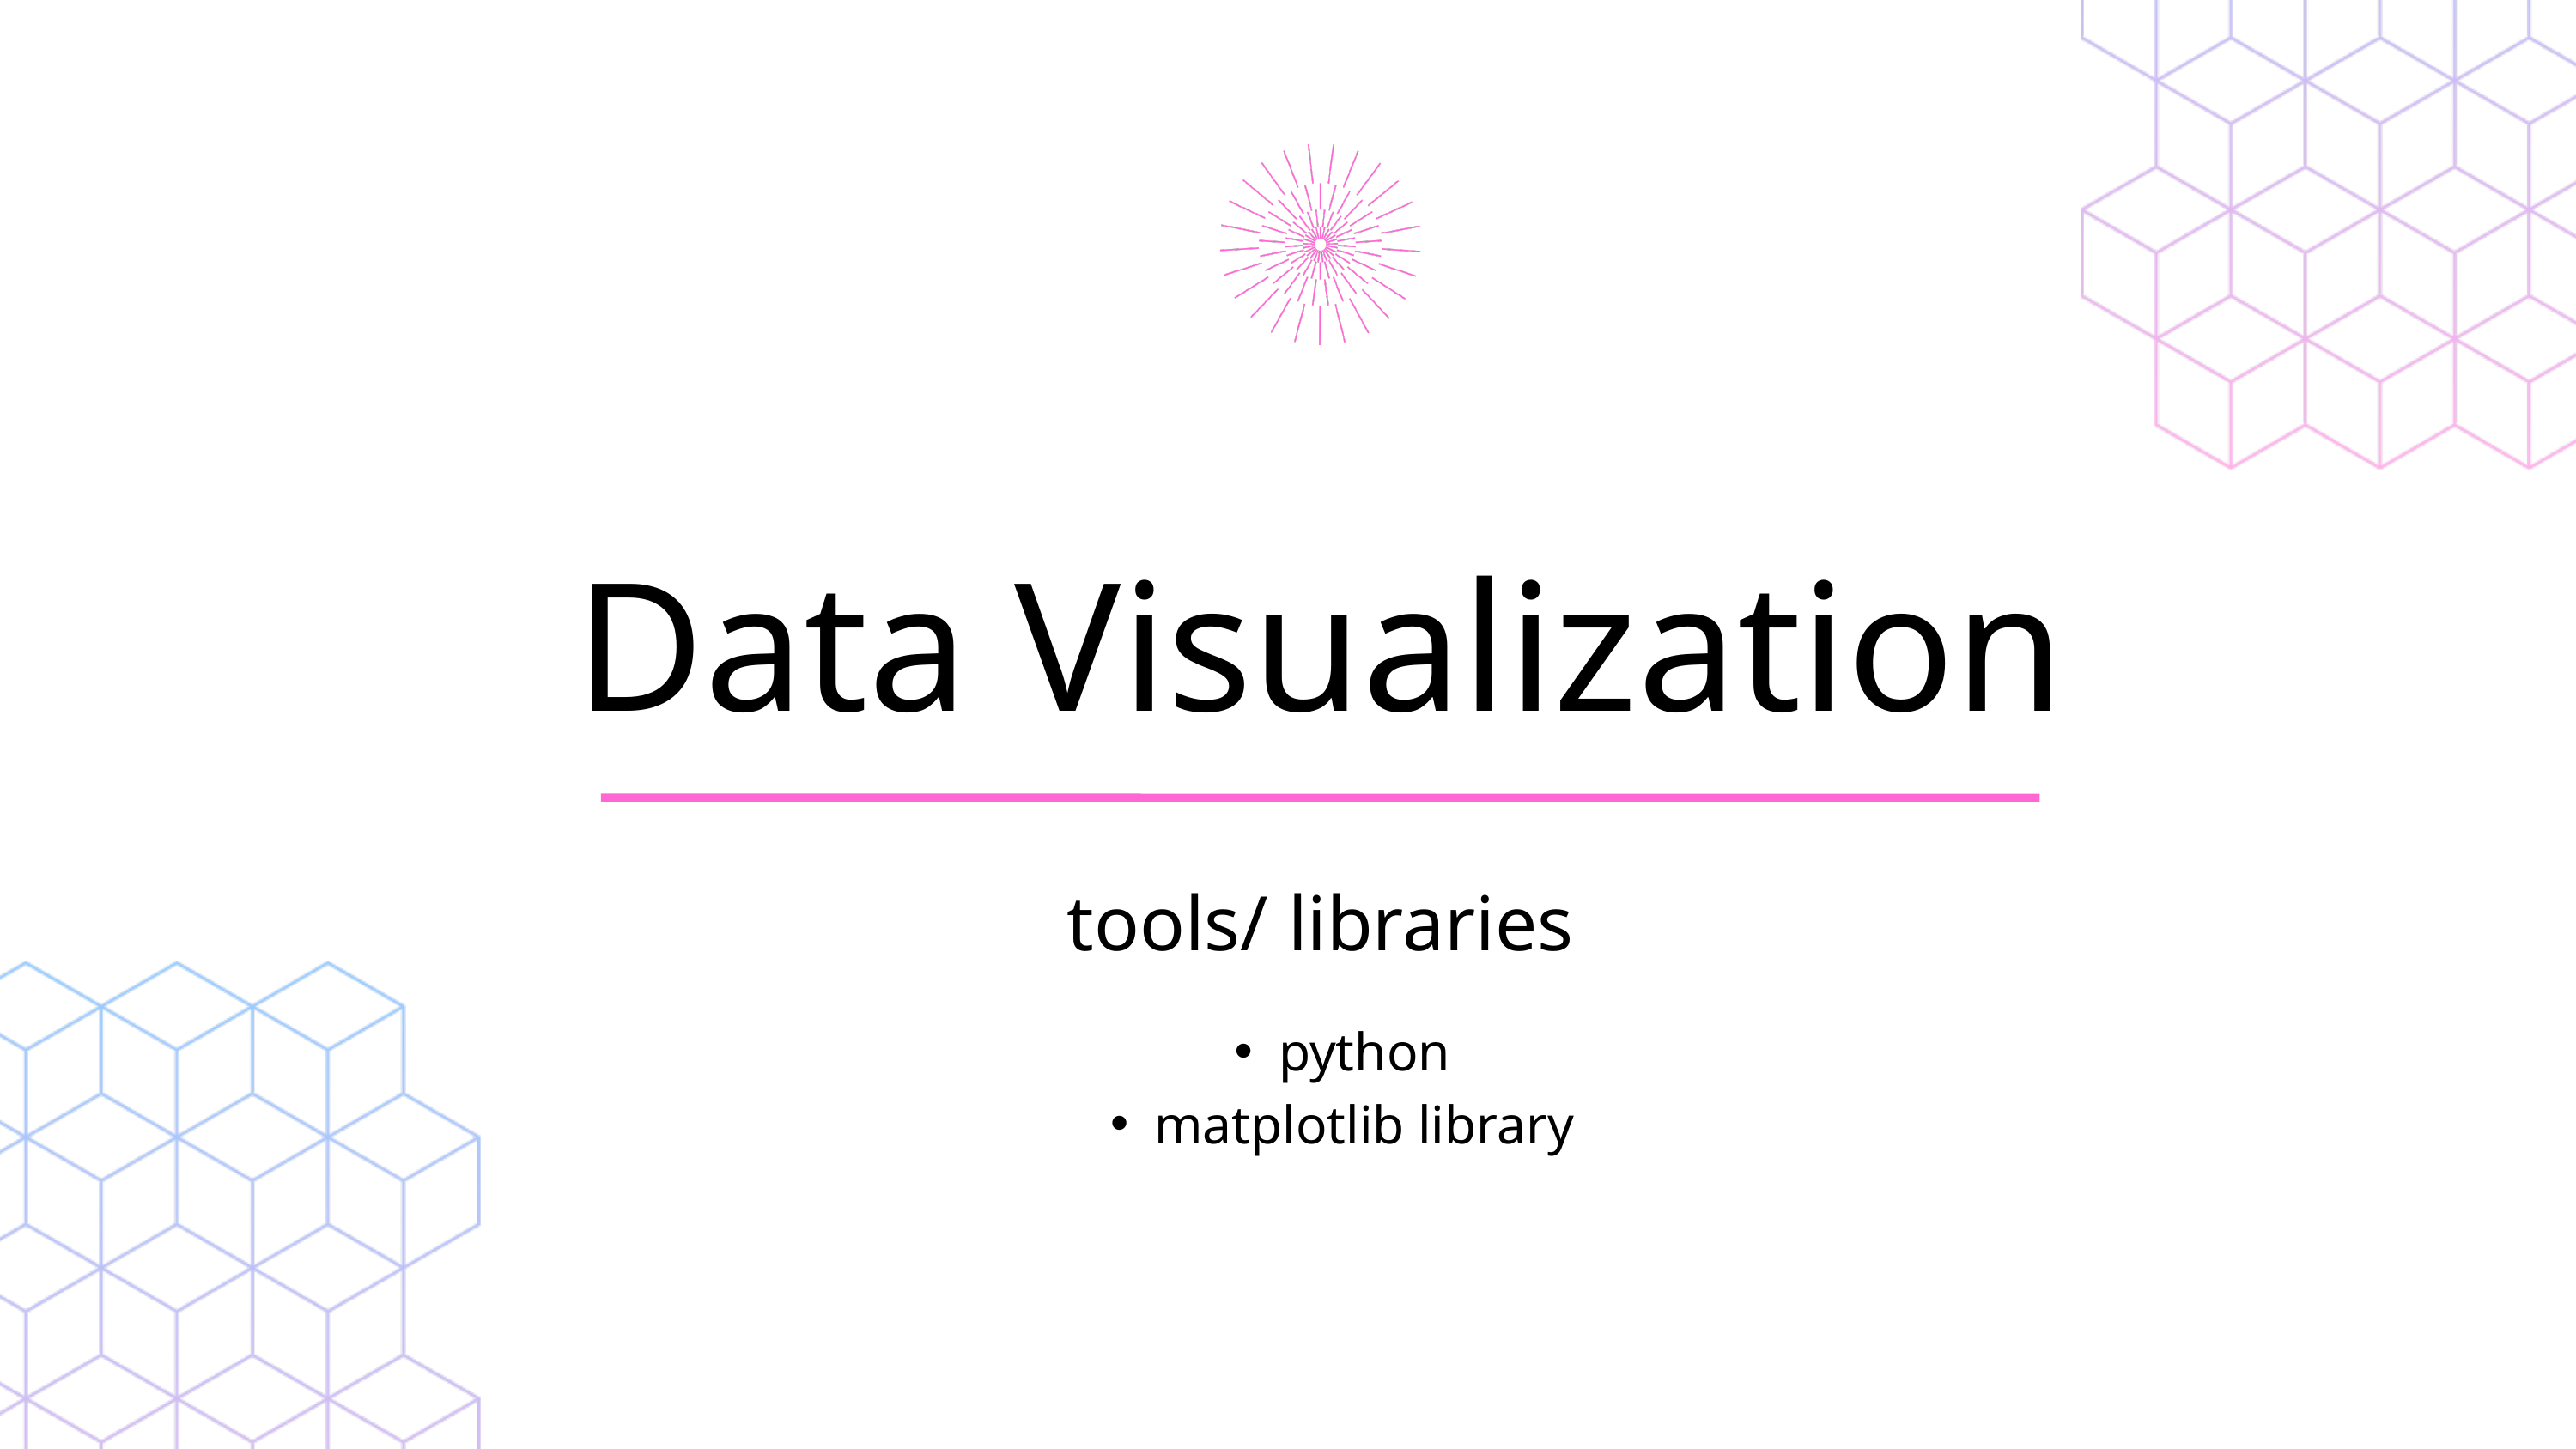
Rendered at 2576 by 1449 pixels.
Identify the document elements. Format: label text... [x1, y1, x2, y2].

text_box Data Visualization [536, 533, 2105, 961]
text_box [1178, 144, 1462, 421]
text_box [2081, 0, 2576, 470]
text_box [0, 961, 481, 1449]
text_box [939, 875, 1703, 1149]
